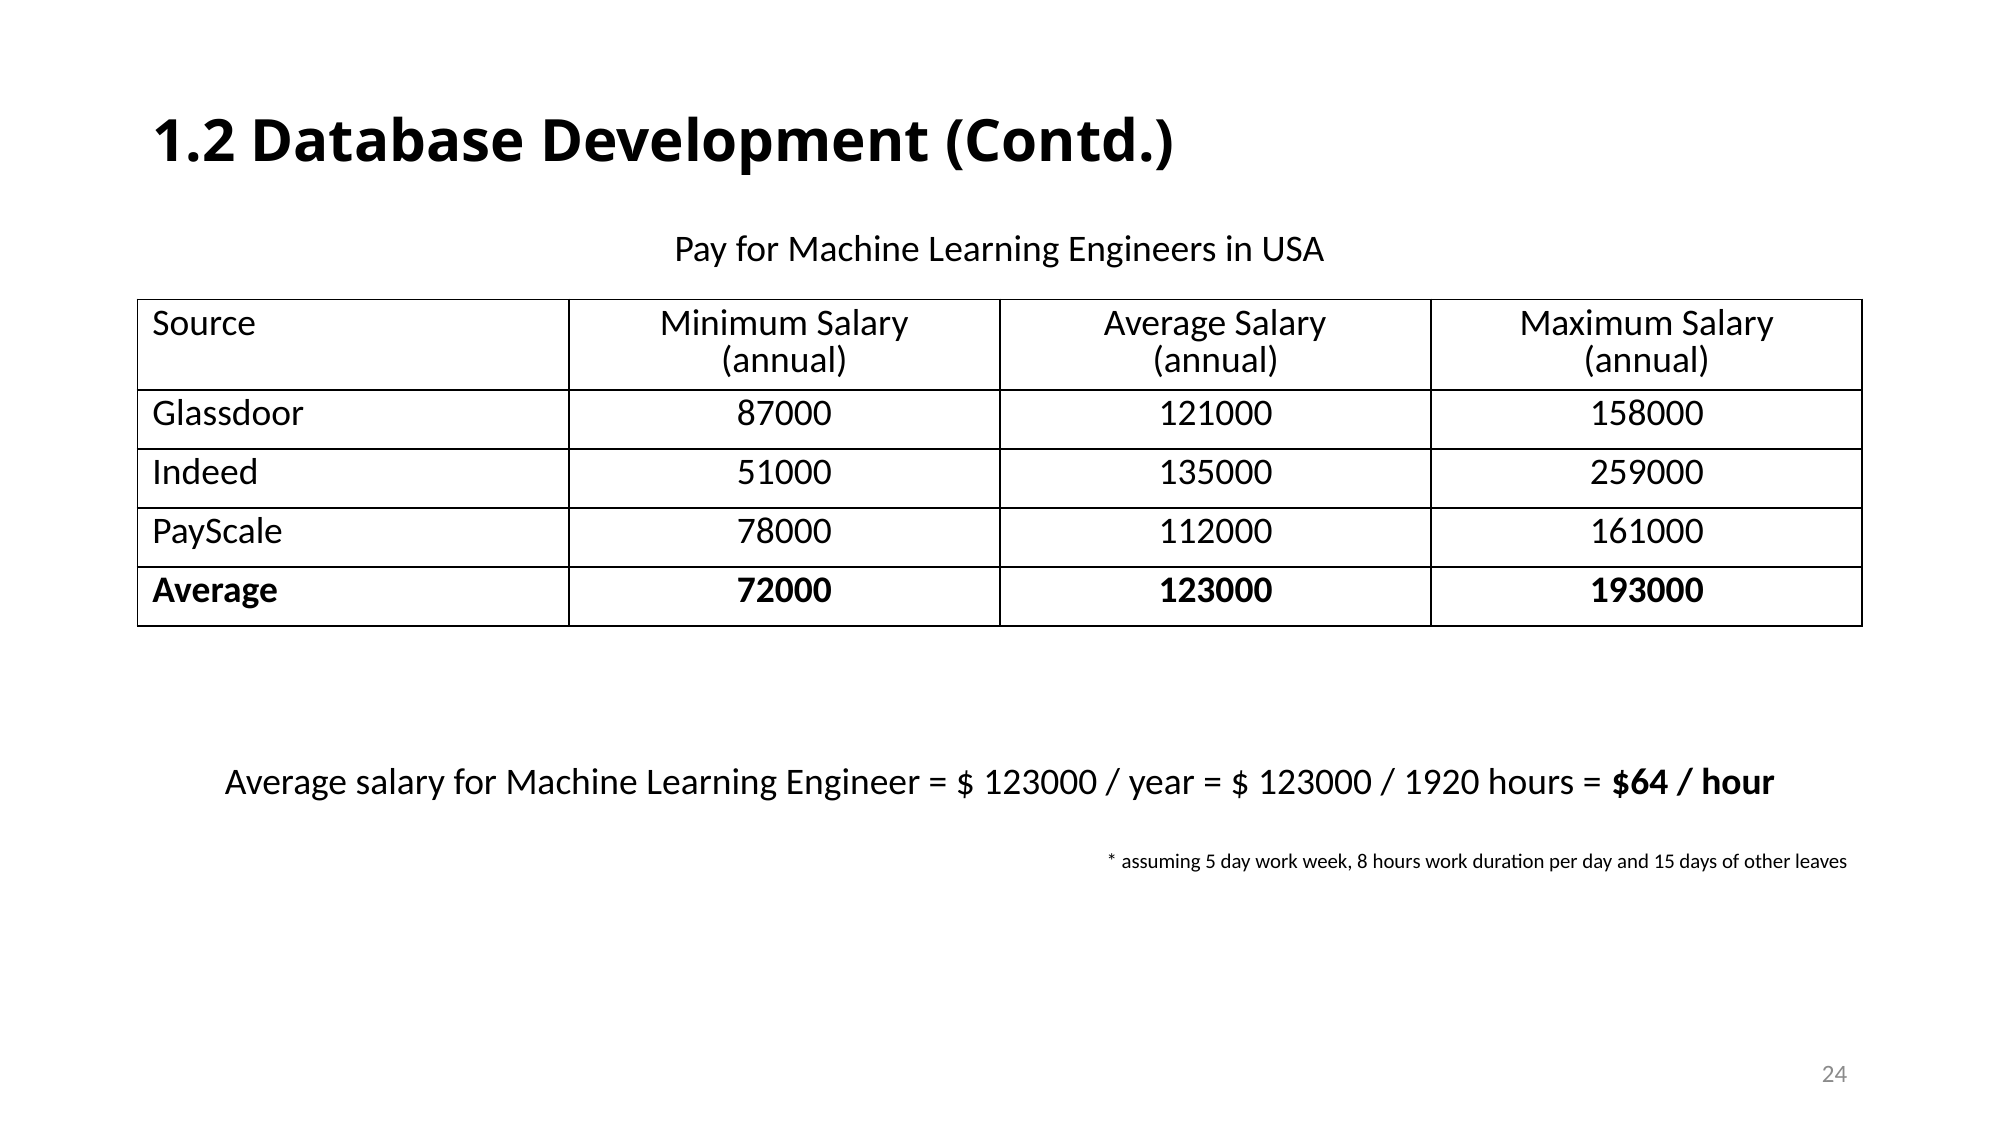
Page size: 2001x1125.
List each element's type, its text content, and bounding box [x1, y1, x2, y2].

table_cell Average [138, 568, 568, 625]
table_cell 135000 [1001, 450, 1430, 507]
text_box Pay for Machine Learning Engineers in USA [137, 217, 1863, 277]
table_cell 161000 [1432, 509, 1861, 566]
table_cell 87000 [570, 391, 999, 448]
table_cell 121000 [1001, 391, 1430, 448]
table_header Minimum Salary (annual) [570, 300, 999, 389]
table_cell 51000 [570, 450, 999, 507]
slide_number 24 [1412, 1042, 1863, 1103]
table_cell 78000 [570, 509, 999, 566]
table_cell 193000 [1432, 568, 1861, 625]
table_cell PayScale [138, 509, 568, 566]
table_header Maximum Salary (annual) [1432, 300, 1861, 389]
table_cell 123000 [1001, 568, 1430, 625]
table_header Average Salary (annual) [1001, 300, 1430, 389]
table_cell Glassdoor [138, 391, 568, 448]
table_cell 259000 [1432, 450, 1861, 507]
table_cell 72000 [570, 568, 999, 625]
text_box Average salary for Machine Learning Engineer = $ 123000 / year = $ 123000 / 1920 hours = $64 / hour * assuming 5 day work week, 8 hours work duration per day and 15 days of other leaves [137, 750, 1863, 880]
table_cell 112000 [1001, 509, 1430, 566]
table_cell Indeed [138, 450, 568, 507]
table_cell 158000 [1432, 391, 1861, 448]
title 1.2 Database Development (Contd.) [137, 90, 1863, 196]
table_header Source [138, 300, 568, 389]
